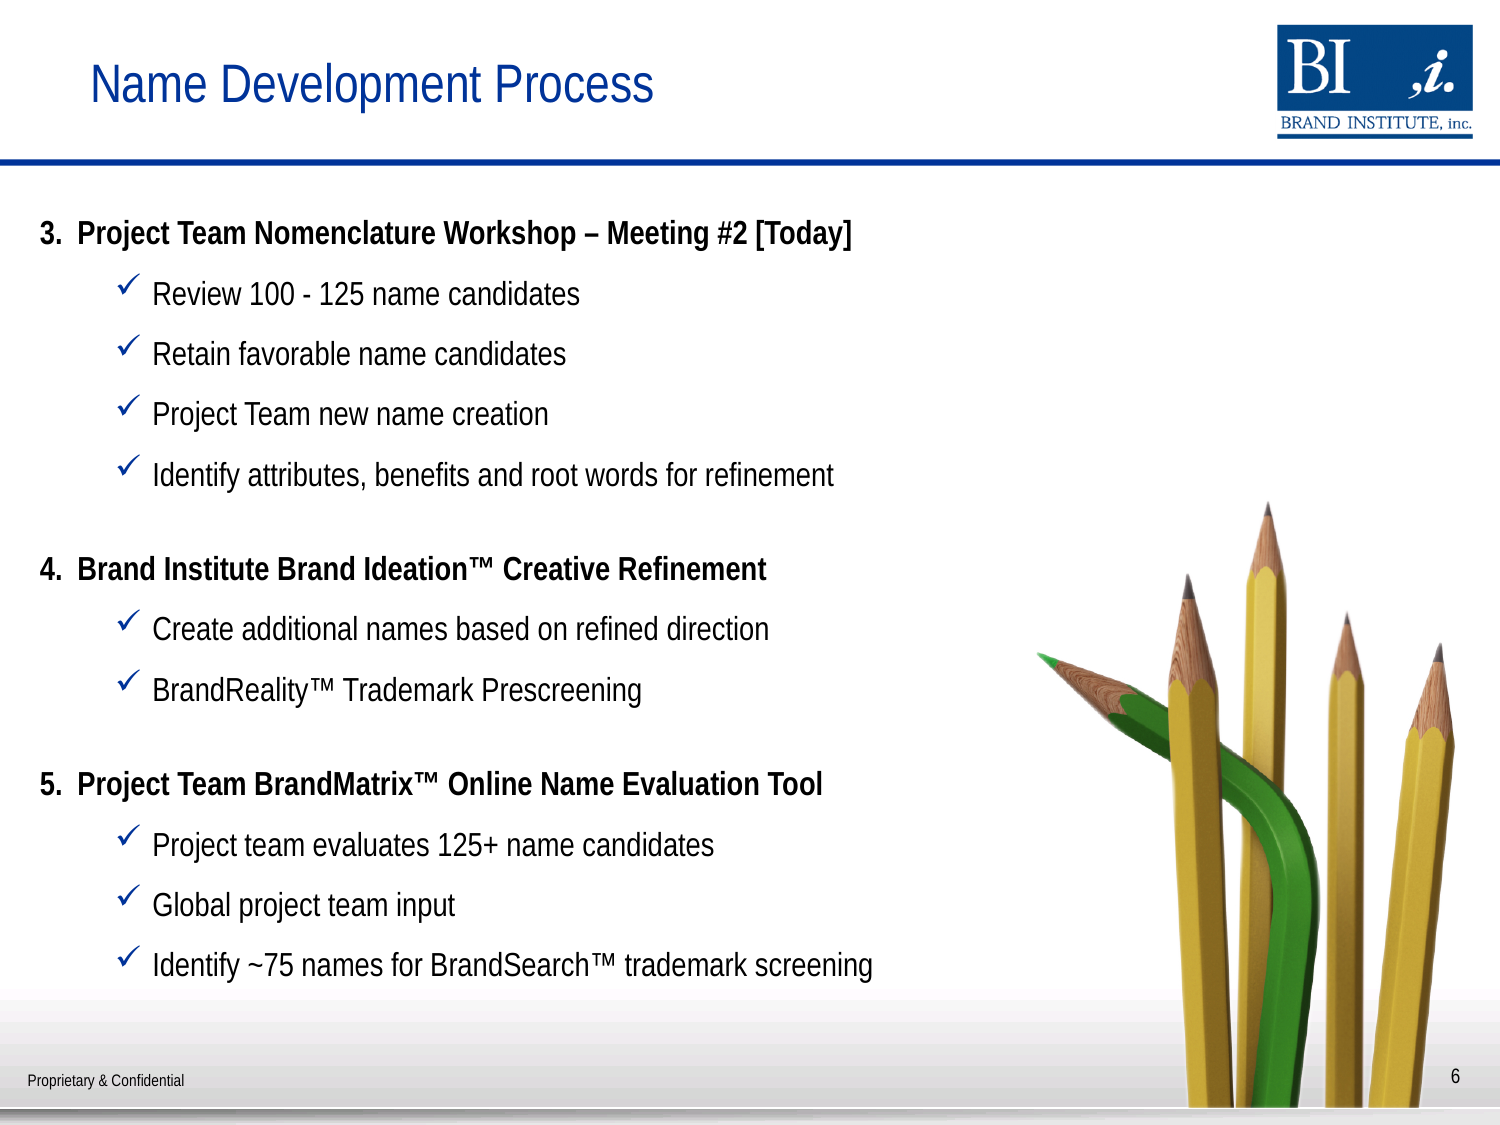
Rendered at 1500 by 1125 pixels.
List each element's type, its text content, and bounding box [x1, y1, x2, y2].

list 3. Project Team Nomenclature Workshop – Meeting #2 [Today] Review 100 - 125 name candidates Retain favorable name candidates Project Team new name creation Identify attributes, benefits and root words for refinement 4. Brand Institute Brand Ideation™ Creative Refinement Create additional names based on refined direction BrandReality™ Trademark Prescreening 5. Project Team BrandMatrix™ Online Name Evaluation Tool Project team evaluates 125+ name candidates Global project team input Identify ~75 names for BrandSearch™ trademark screening [24, 199, 1401, 876]
title Name Development Process [74, 37, 1251, 126]
picture [0, 491, 1500, 1125]
picture [1275, 22, 1475, 141]
